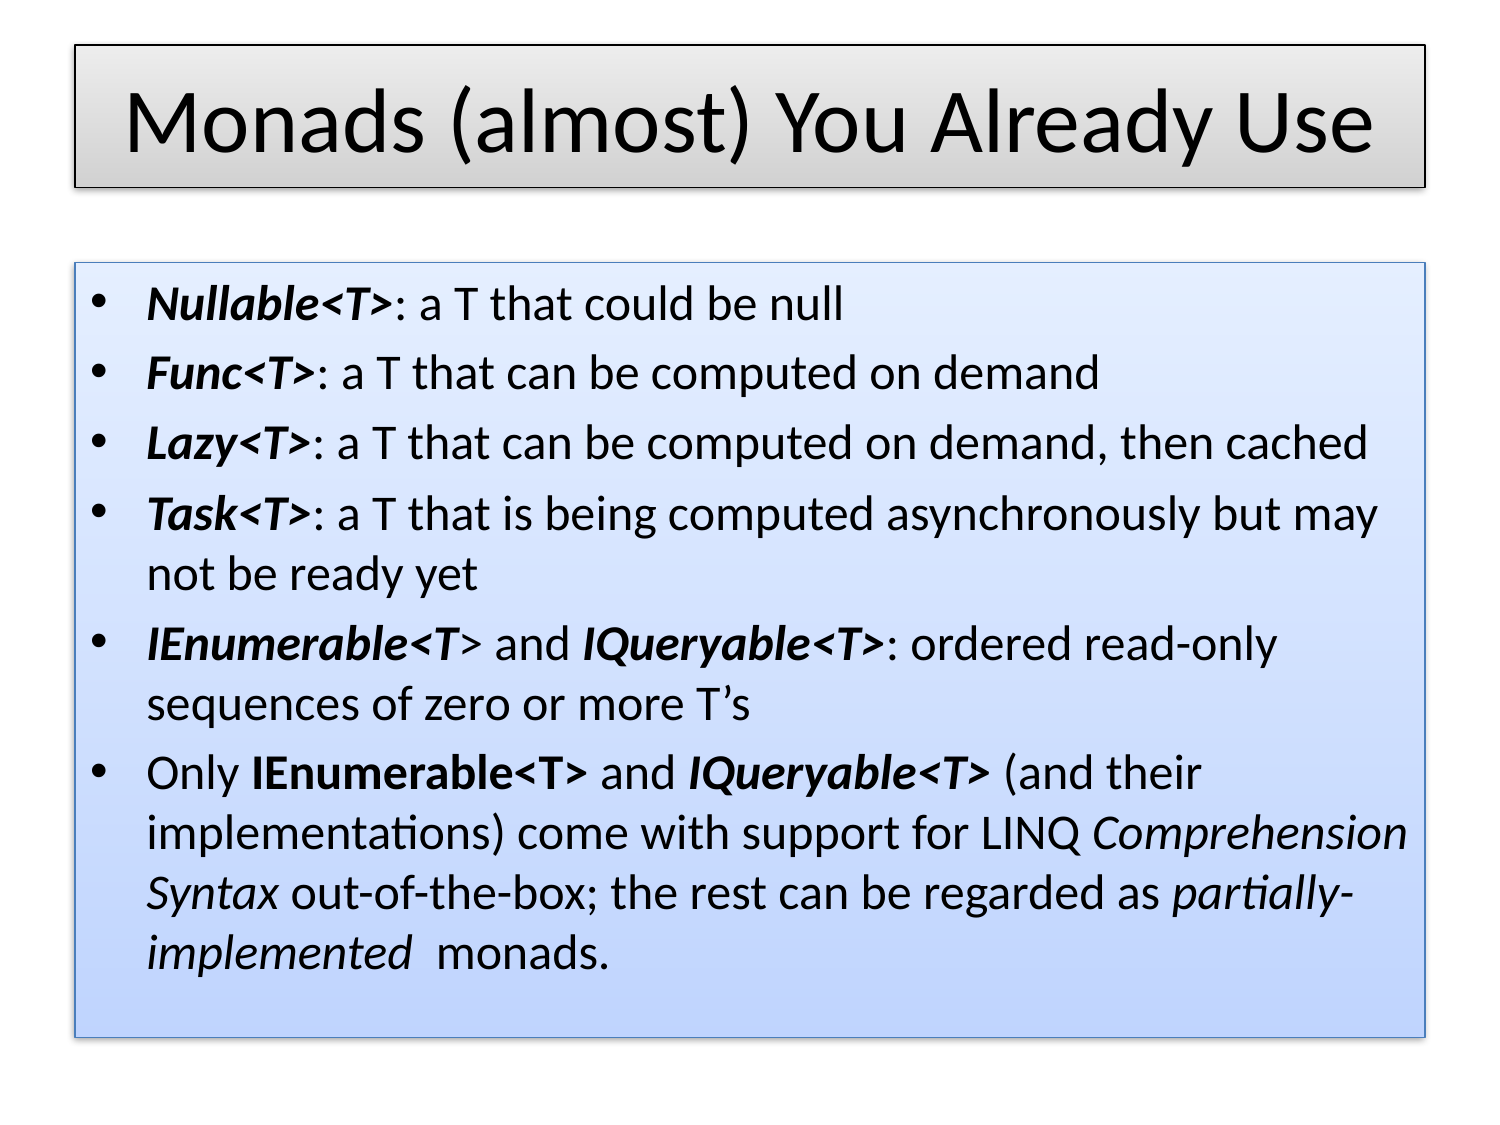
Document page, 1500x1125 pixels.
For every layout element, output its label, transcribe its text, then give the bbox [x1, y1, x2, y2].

list Nullable<T>: a T that could be null Func<T>: a T that can be computed on demand Lazy<T>: a T that can be computed on demand, then cached Task<T>: a T that is being computed asynchronously but may not be ready yet IEnumerable<T> and IQueryable<T>: ordered read-only sequences of zero or more T’s Only IEnumerable<T> and IQueryable<T> (and their implementations) come with support for LINQ Comprehension Syntax out-of-the-box; the rest can be regarded as partially-implemented monads. [74, 262, 1426, 1038]
title Monads (almost) You Already Use [74, 44, 1426, 188]
